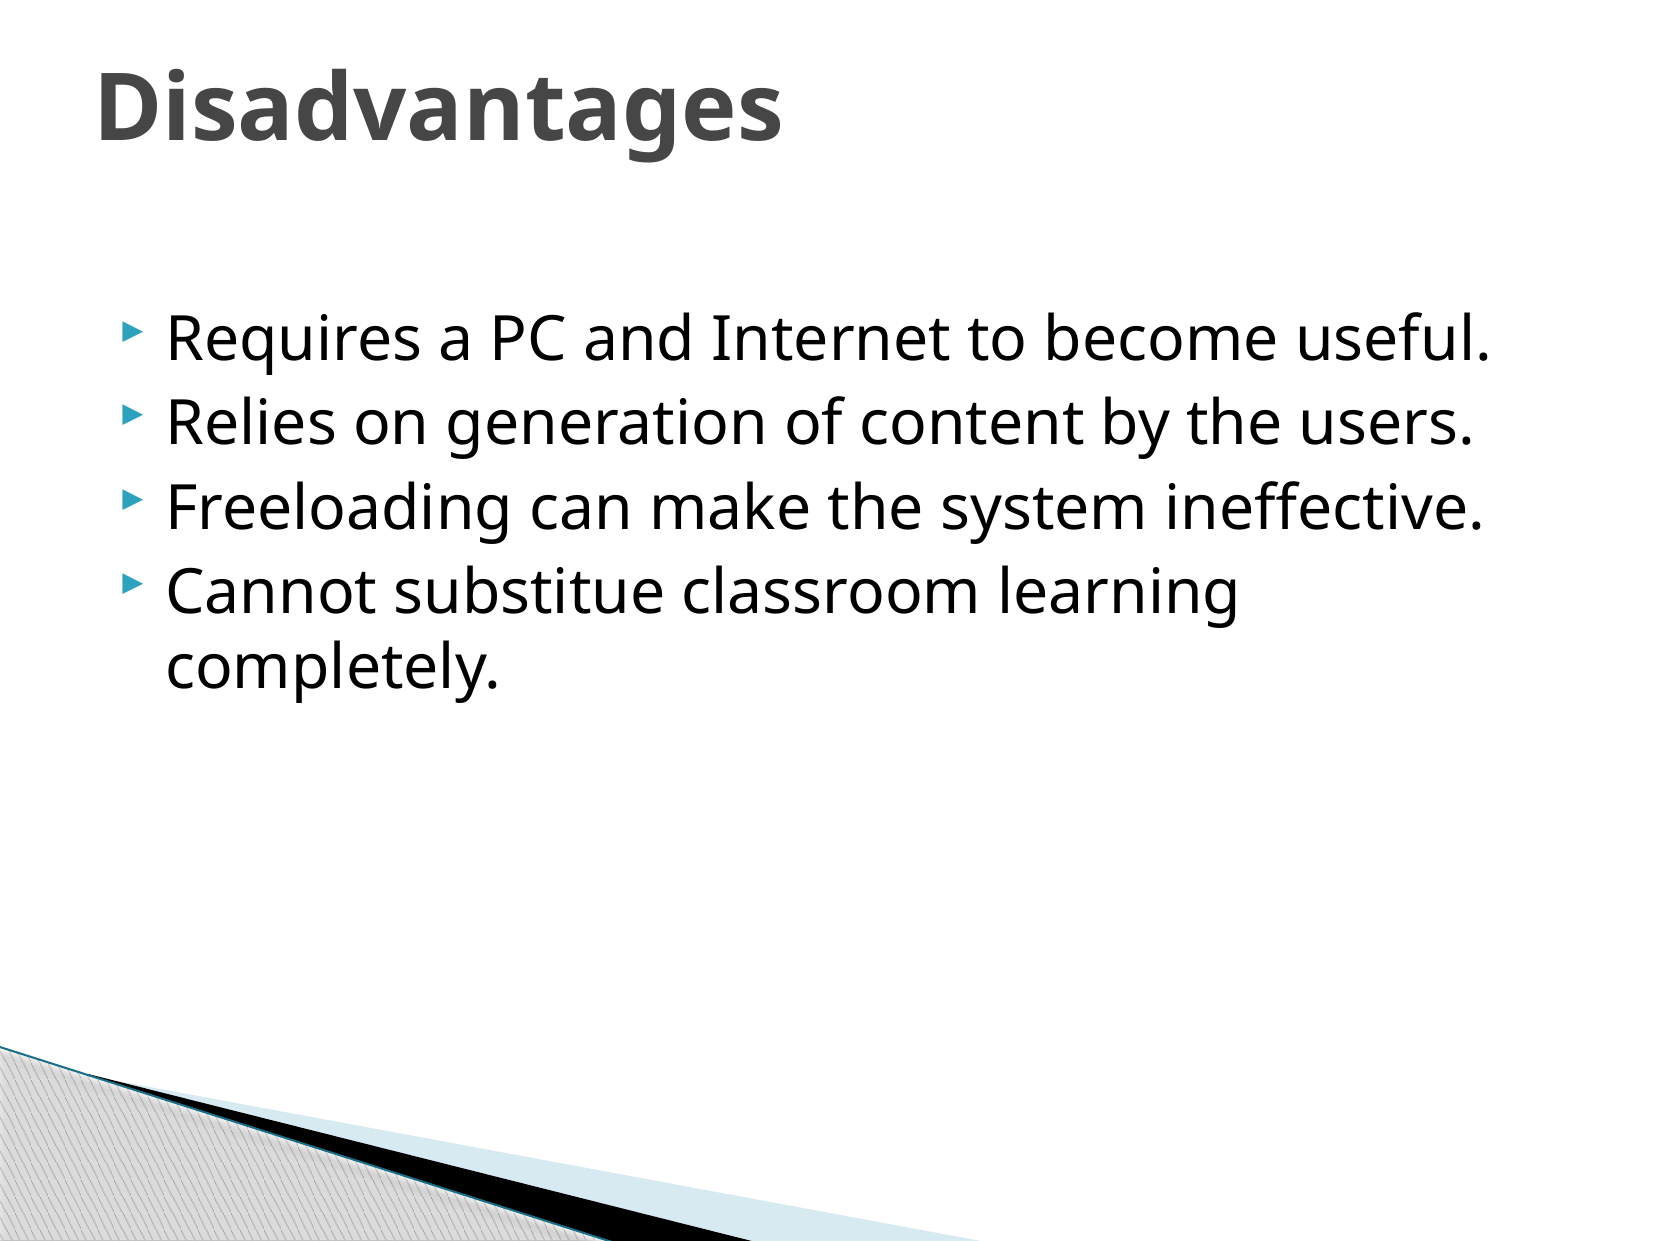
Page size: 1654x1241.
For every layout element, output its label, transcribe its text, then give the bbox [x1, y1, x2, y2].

list Requires a PC and Internet to become useful. Relies on generation of content by the users. Freeloading can make the system ineffective. Cannot substitue classroom learning completely. [82, 290, 1571, 1094]
title Disadvantages [76, 7, 1565, 200]
